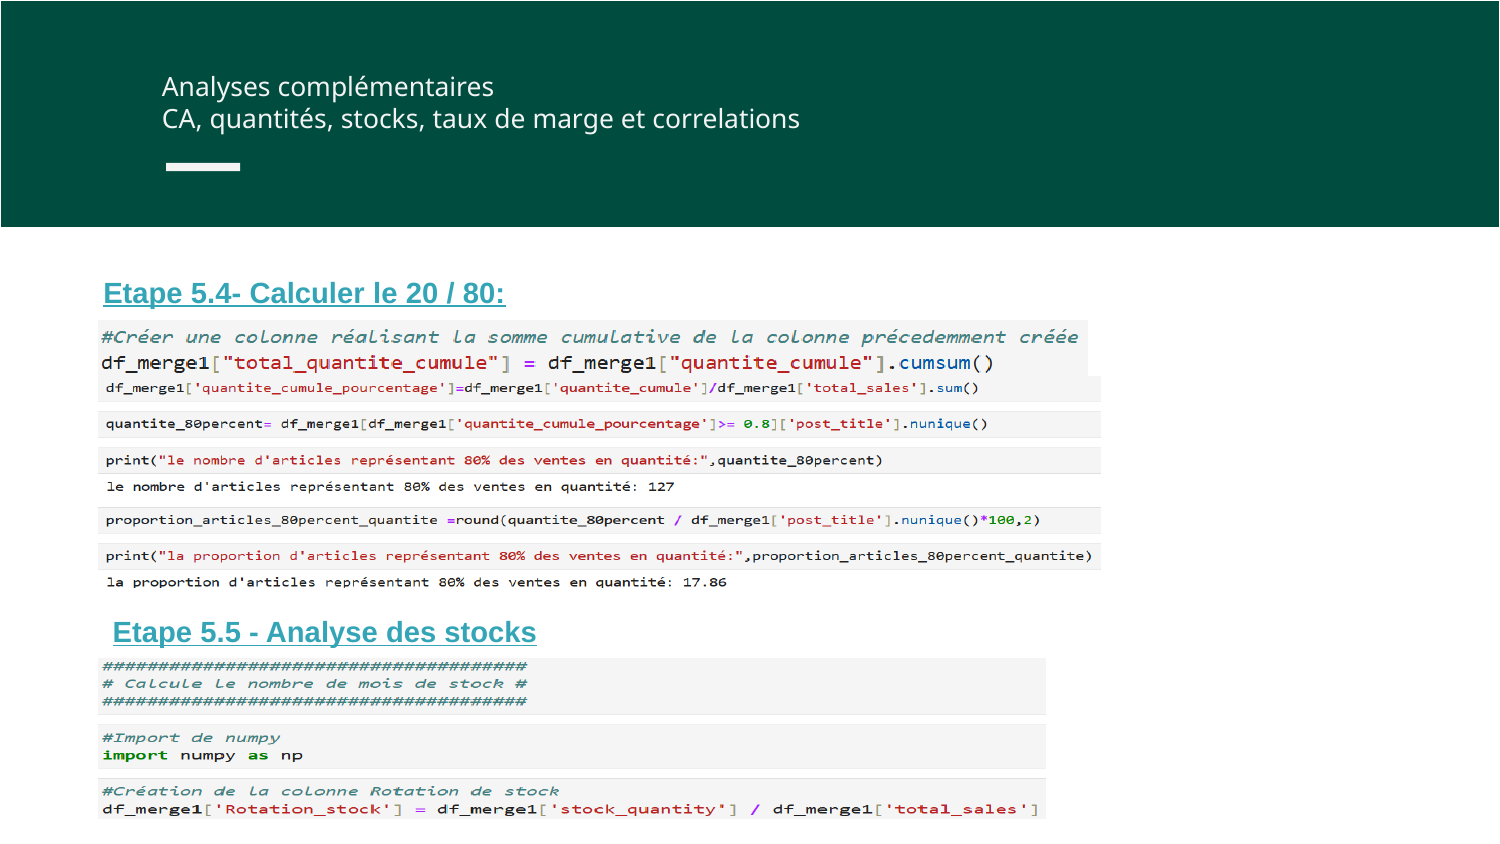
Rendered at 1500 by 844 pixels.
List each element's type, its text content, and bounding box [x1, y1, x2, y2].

text_box Analyses complémentaires CA, quantités, stocks, taux de marge et correlations [146, 55, 1500, 150]
text_box Etape 5.4- Calculer le 20 / 80: [88, 267, 861, 317]
text_box Etape 5.5 - Analyse des stocks [98, 606, 871, 656]
picture [97, 320, 1102, 589]
picture [97, 658, 1047, 819]
text_box [166, 162, 241, 172]
text_box [0, 0, 1500, 228]
